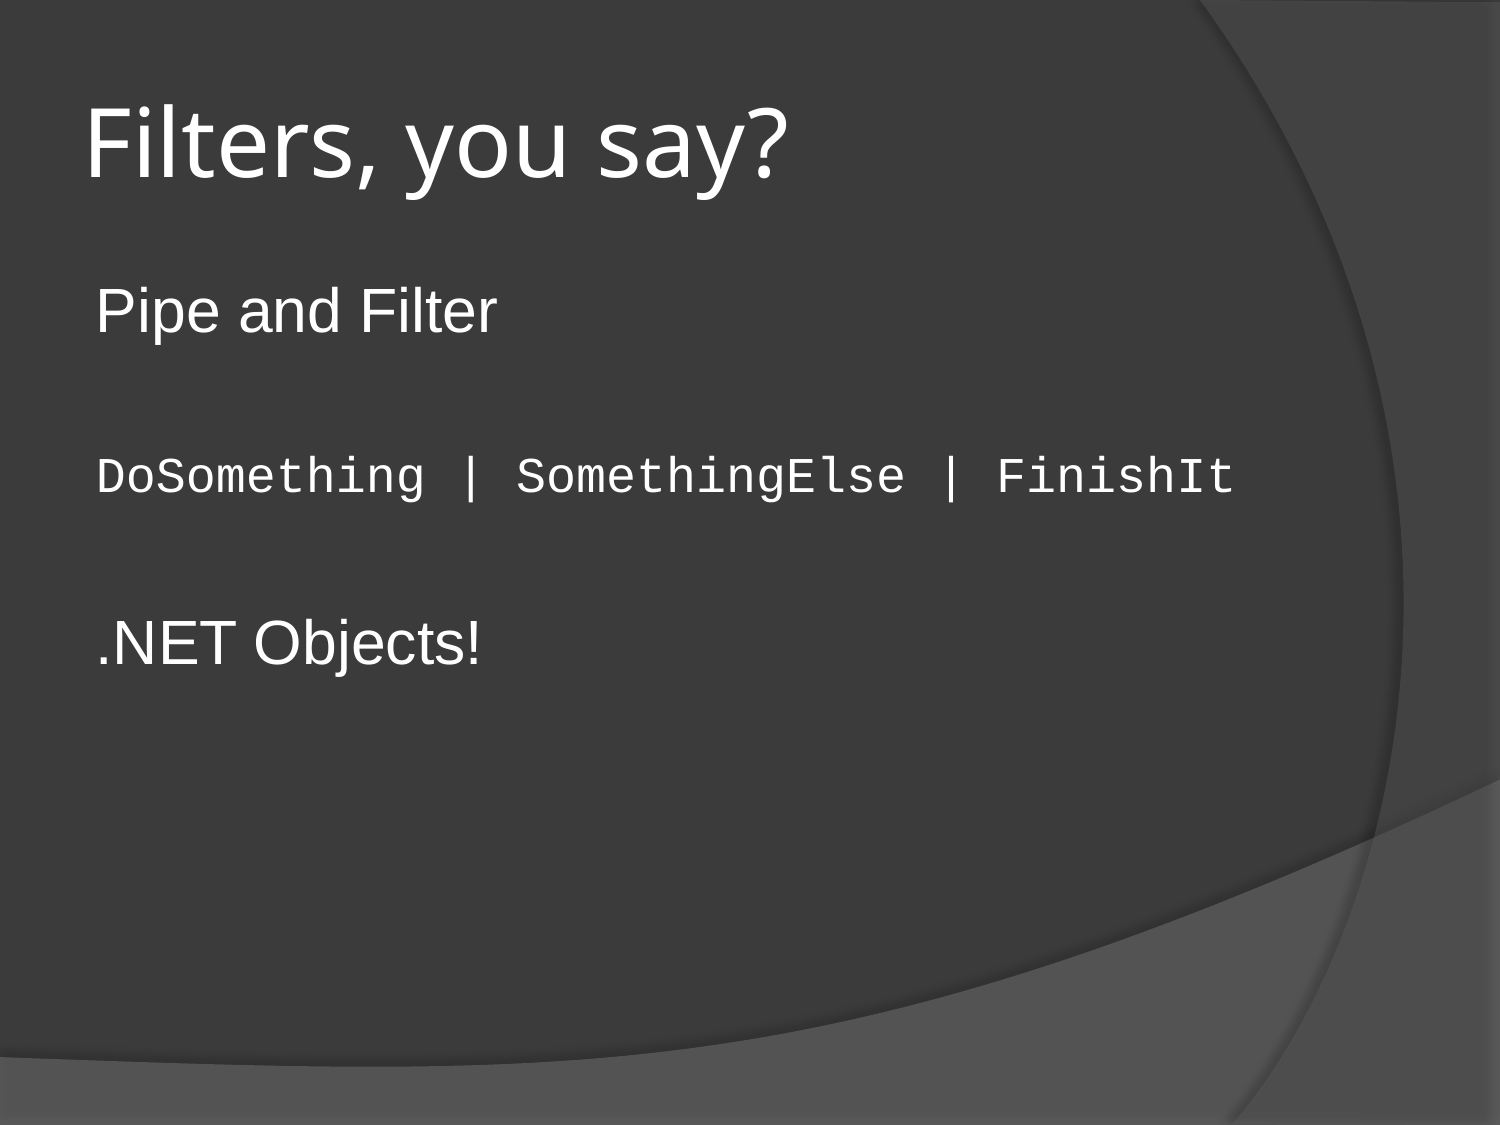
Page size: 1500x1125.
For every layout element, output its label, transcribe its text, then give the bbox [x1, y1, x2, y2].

title Filters, you say? [75, 45, 1300, 233]
list Pipe and Filter DoSomething | SomethingElse | FinishIt .NET Objects! [75, 262, 1300, 1005]
